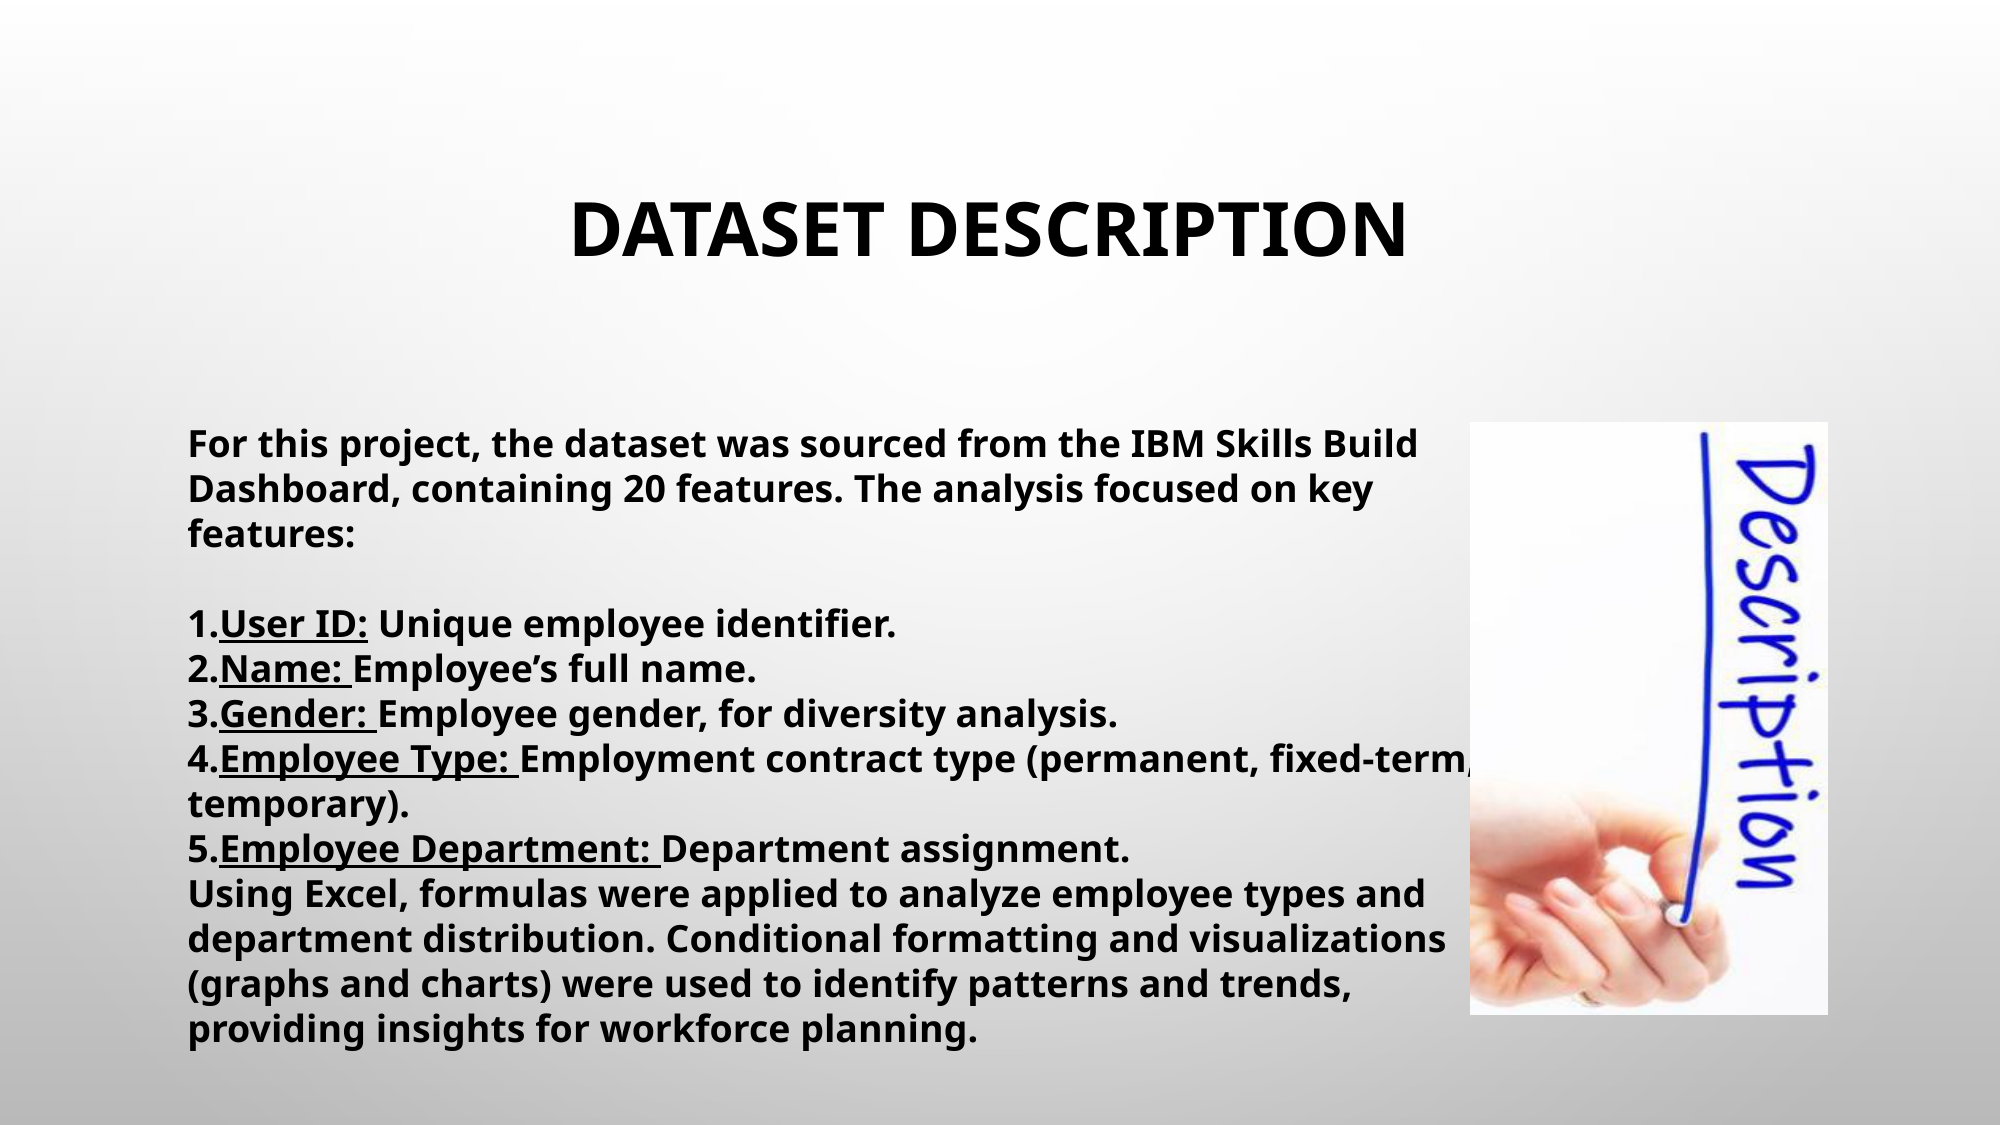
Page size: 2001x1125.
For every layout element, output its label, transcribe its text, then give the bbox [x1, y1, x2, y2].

title Dataset Description [149, 101, 1851, 364]
text_box For this project, the dataset was sourced from the IBM Skills Build Dashboard, containing 20 features. The analysis focused on key features: User ID: Unique employee identifier. Name: Employee’s full name. Gender: Employee gender, for diversity analysis. Employee Type: Employment contract type (permanent, fixed-term, temporary). Employee Department: Department assignment. Using Excel, formulas were applied to analyze employee types and department distribution. Conditional formatting and visualizations (graphs and charts) were used to identify patterns and trends, providing insights for workforce planning. [172, 412, 1495, 1057]
picture [0, 0, 2000, 1125]
